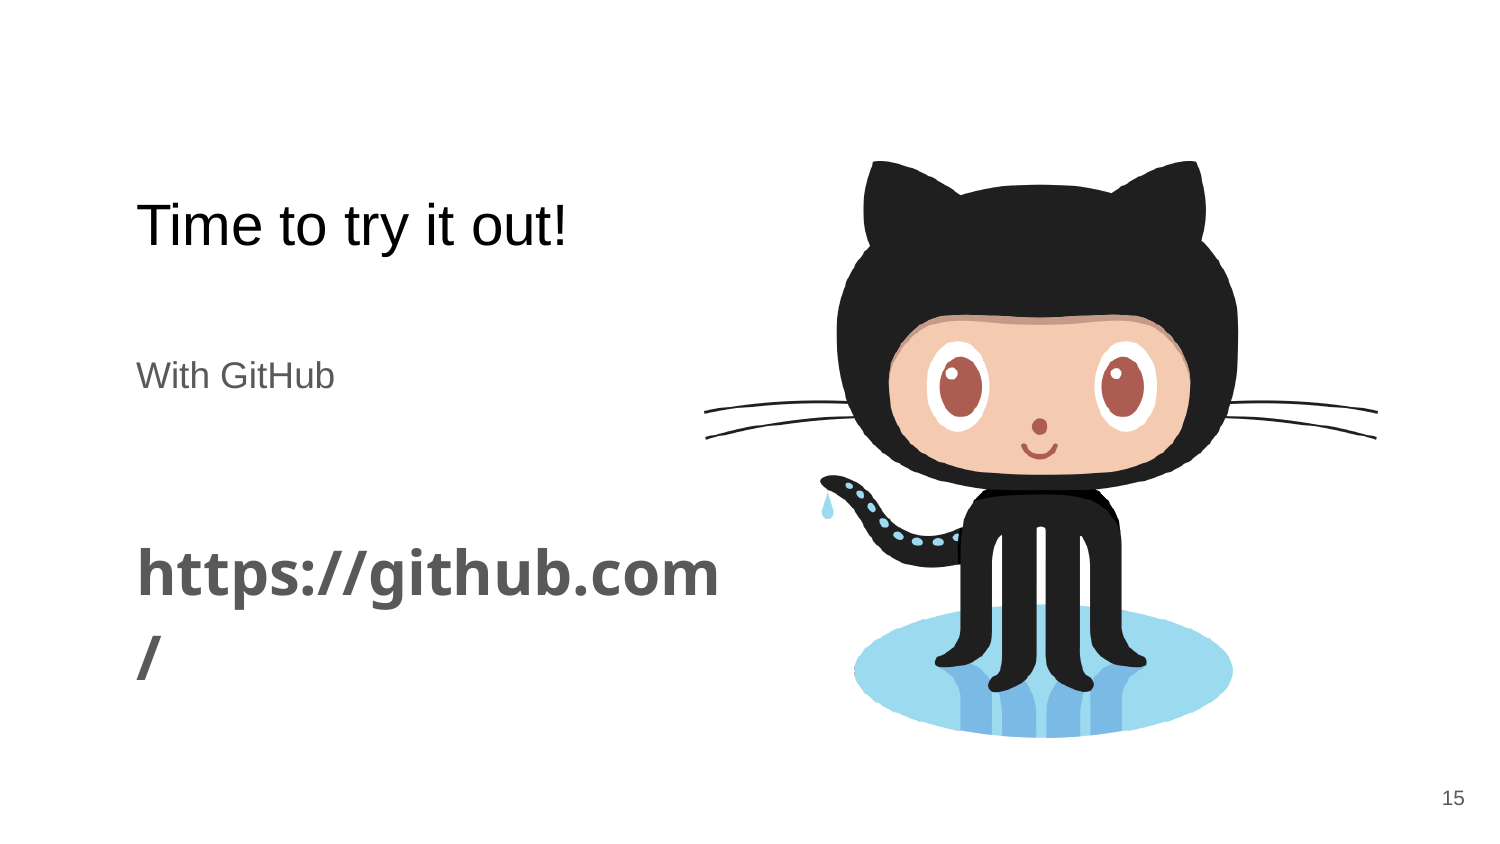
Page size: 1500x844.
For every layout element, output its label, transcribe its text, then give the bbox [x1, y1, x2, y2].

list With GitHub https://github.com/ [121, 329, 675, 711]
picture [680, 149, 1402, 749]
title Time to try it out! [121, 172, 665, 295]
slide_number ‹#› [1389, 764, 1480, 830]
